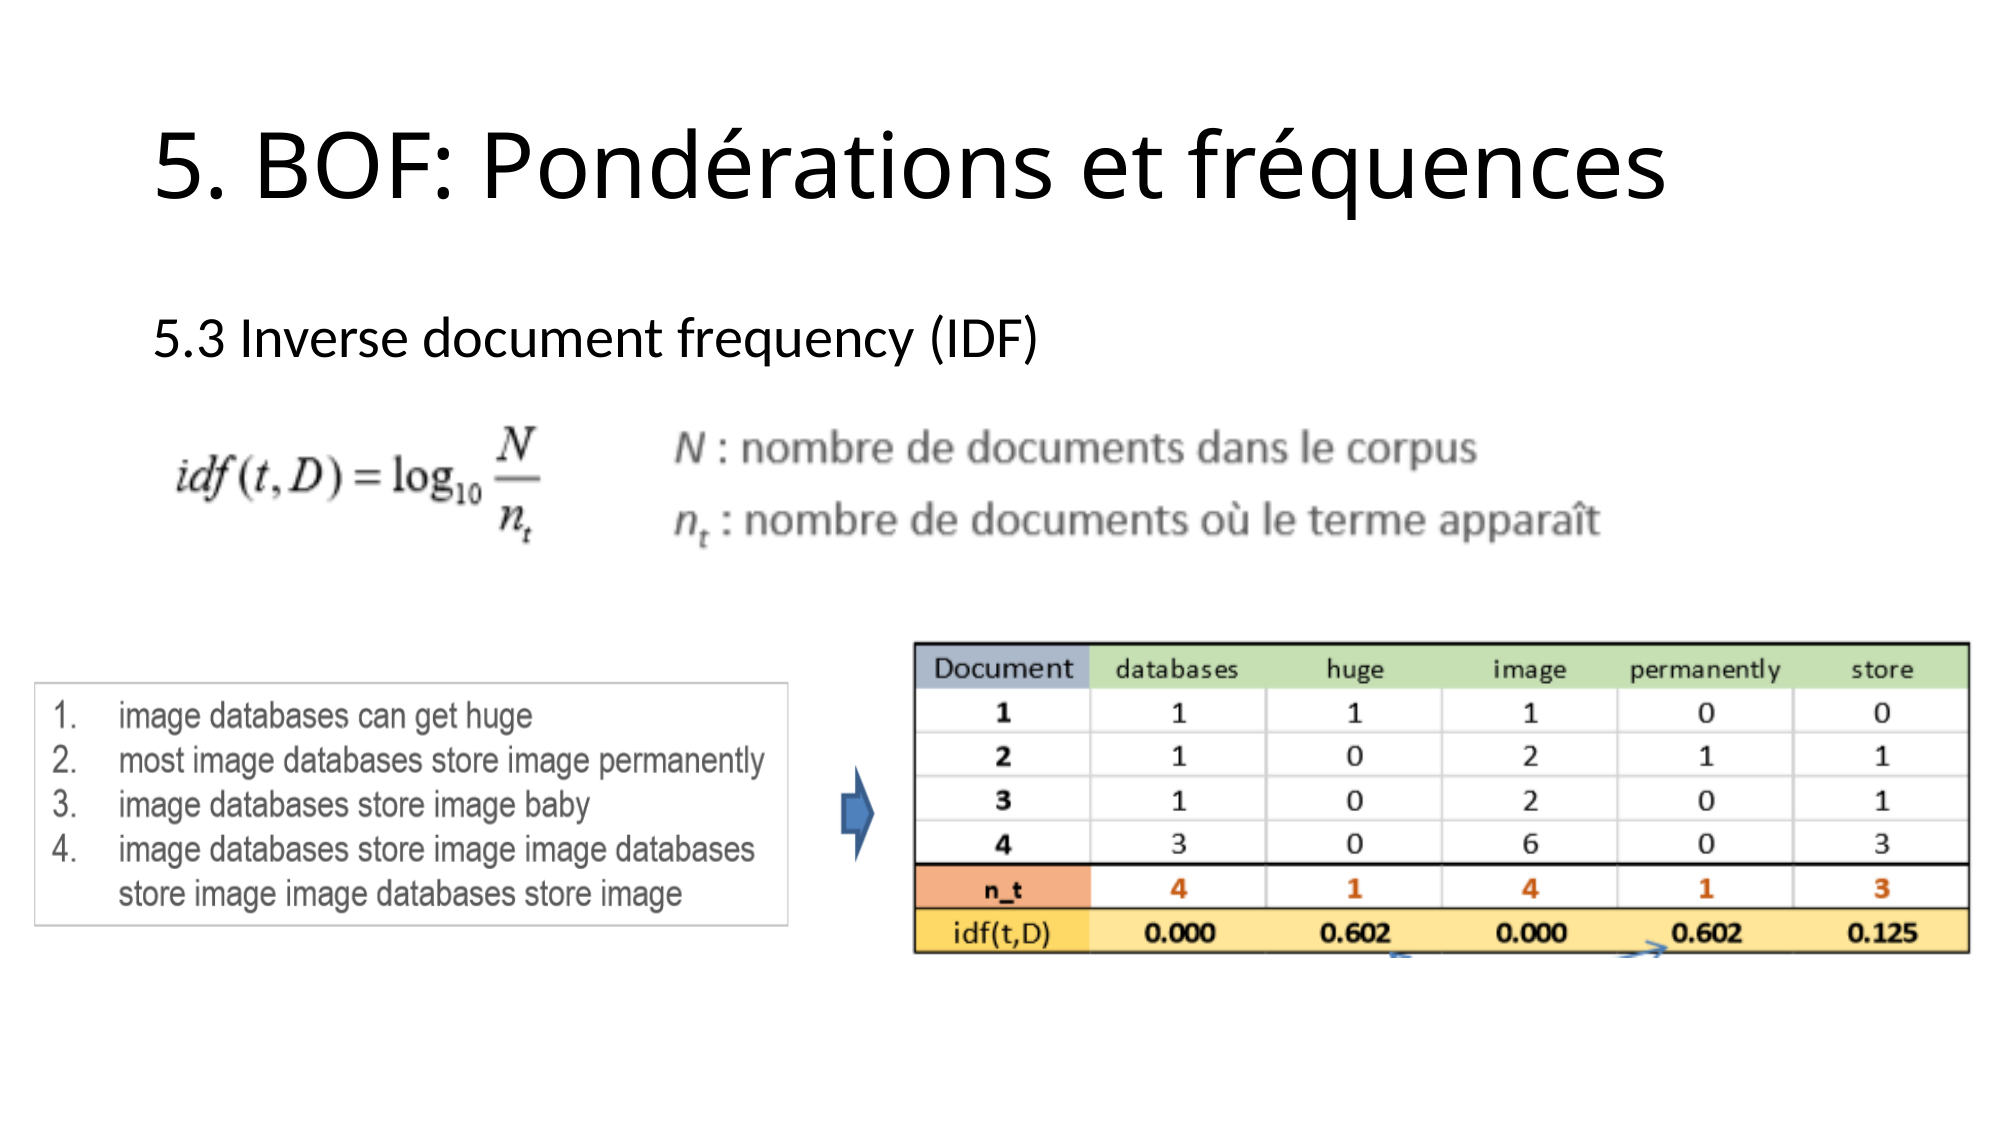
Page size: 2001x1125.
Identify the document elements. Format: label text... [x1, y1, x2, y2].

picture [26, 675, 885, 934]
text_box 5. BOF: Pondérations et fréquences [137, 59, 1863, 278]
text_box 5.3 Inverse document frequency (IDF) [137, 299, 1863, 1014]
picture [137, 390, 1627, 585]
picture [911, 639, 1974, 958]
